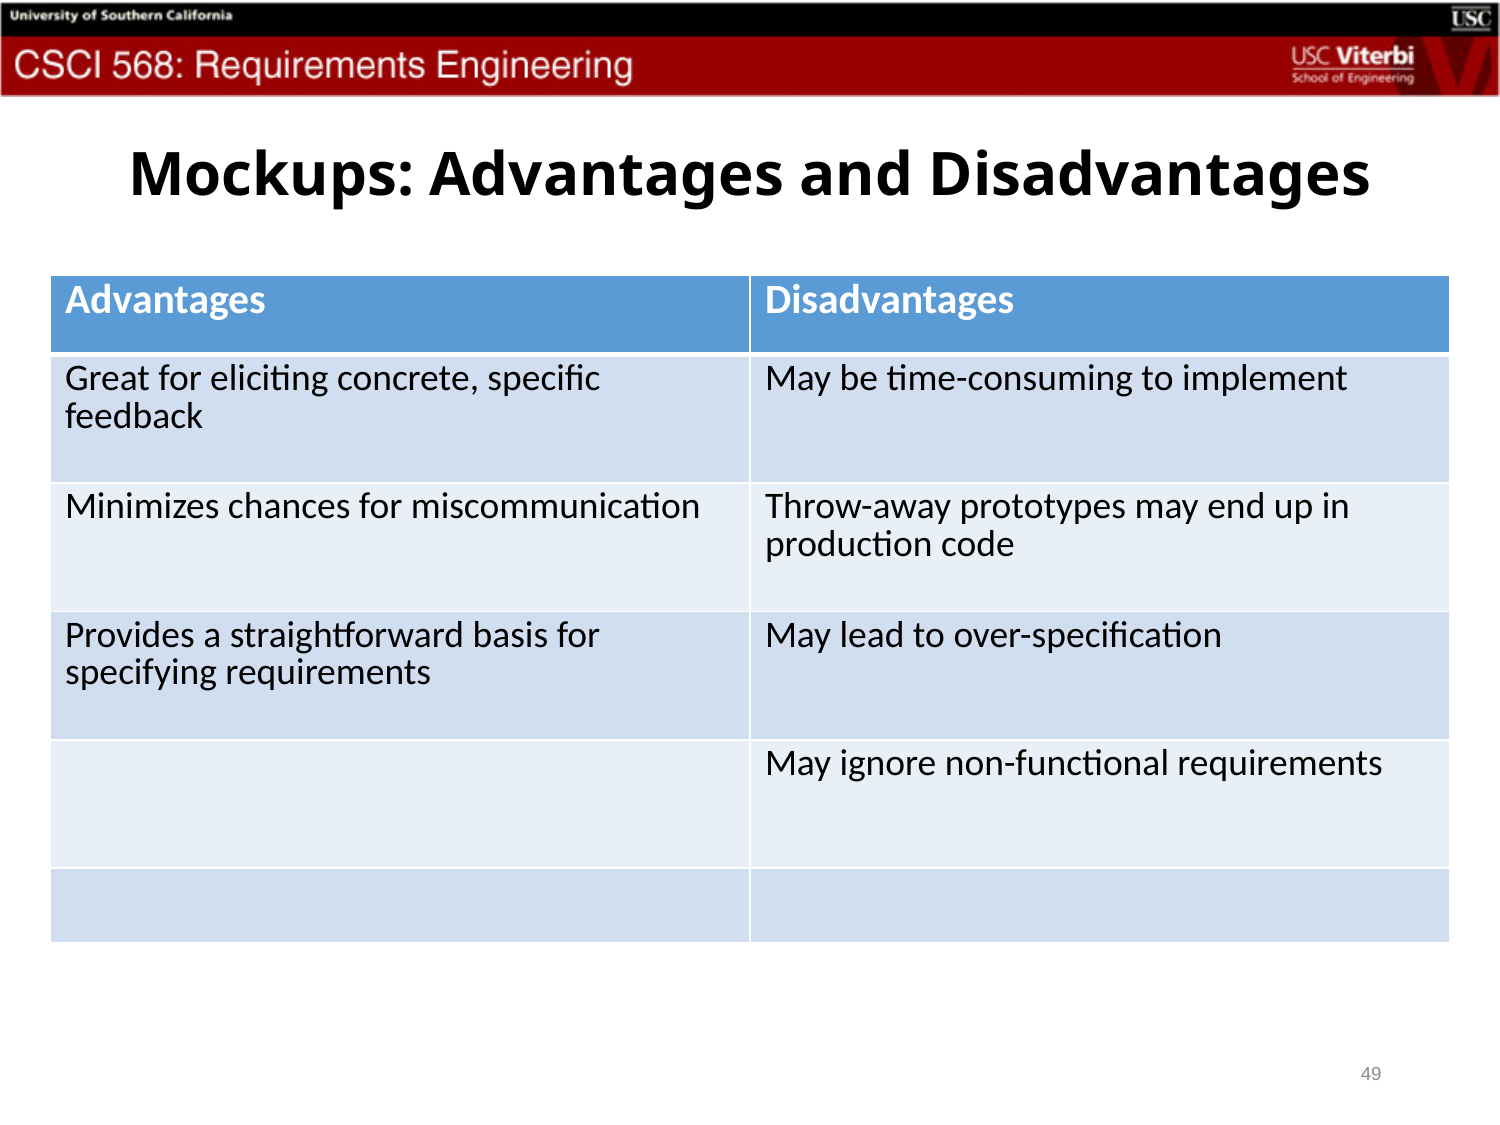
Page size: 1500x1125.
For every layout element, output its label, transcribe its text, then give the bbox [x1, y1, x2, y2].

table_cell Minimizes chances for miscommunication [51, 484, 749, 611]
table_cell May ignore non-functional requirements [751, 741, 1449, 867]
table_cell Throw-away prototypes may end up in production code [751, 484, 1449, 611]
slide_number 49 [1059, 1042, 1397, 1103]
table_cell Provides a straightforward basis for specifying requirements [51, 612, 749, 739]
table_cell May be time-consuming to implement [751, 357, 1449, 482]
table_cell [51, 741, 749, 867]
table_cell Great for eliciting concrete, specific feedback [51, 357, 749, 482]
table_header Disadvantages [751, 276, 1449, 352]
table_header Advantages [51, 276, 749, 352]
title Mockups: Advantages and Disadvantages [103, 115, 1397, 238]
table_cell May lead to over-specification [751, 612, 1449, 739]
table_cell [751, 869, 1449, 942]
table_cell [51, 869, 749, 942]
picture [0, 2, 1500, 97]
